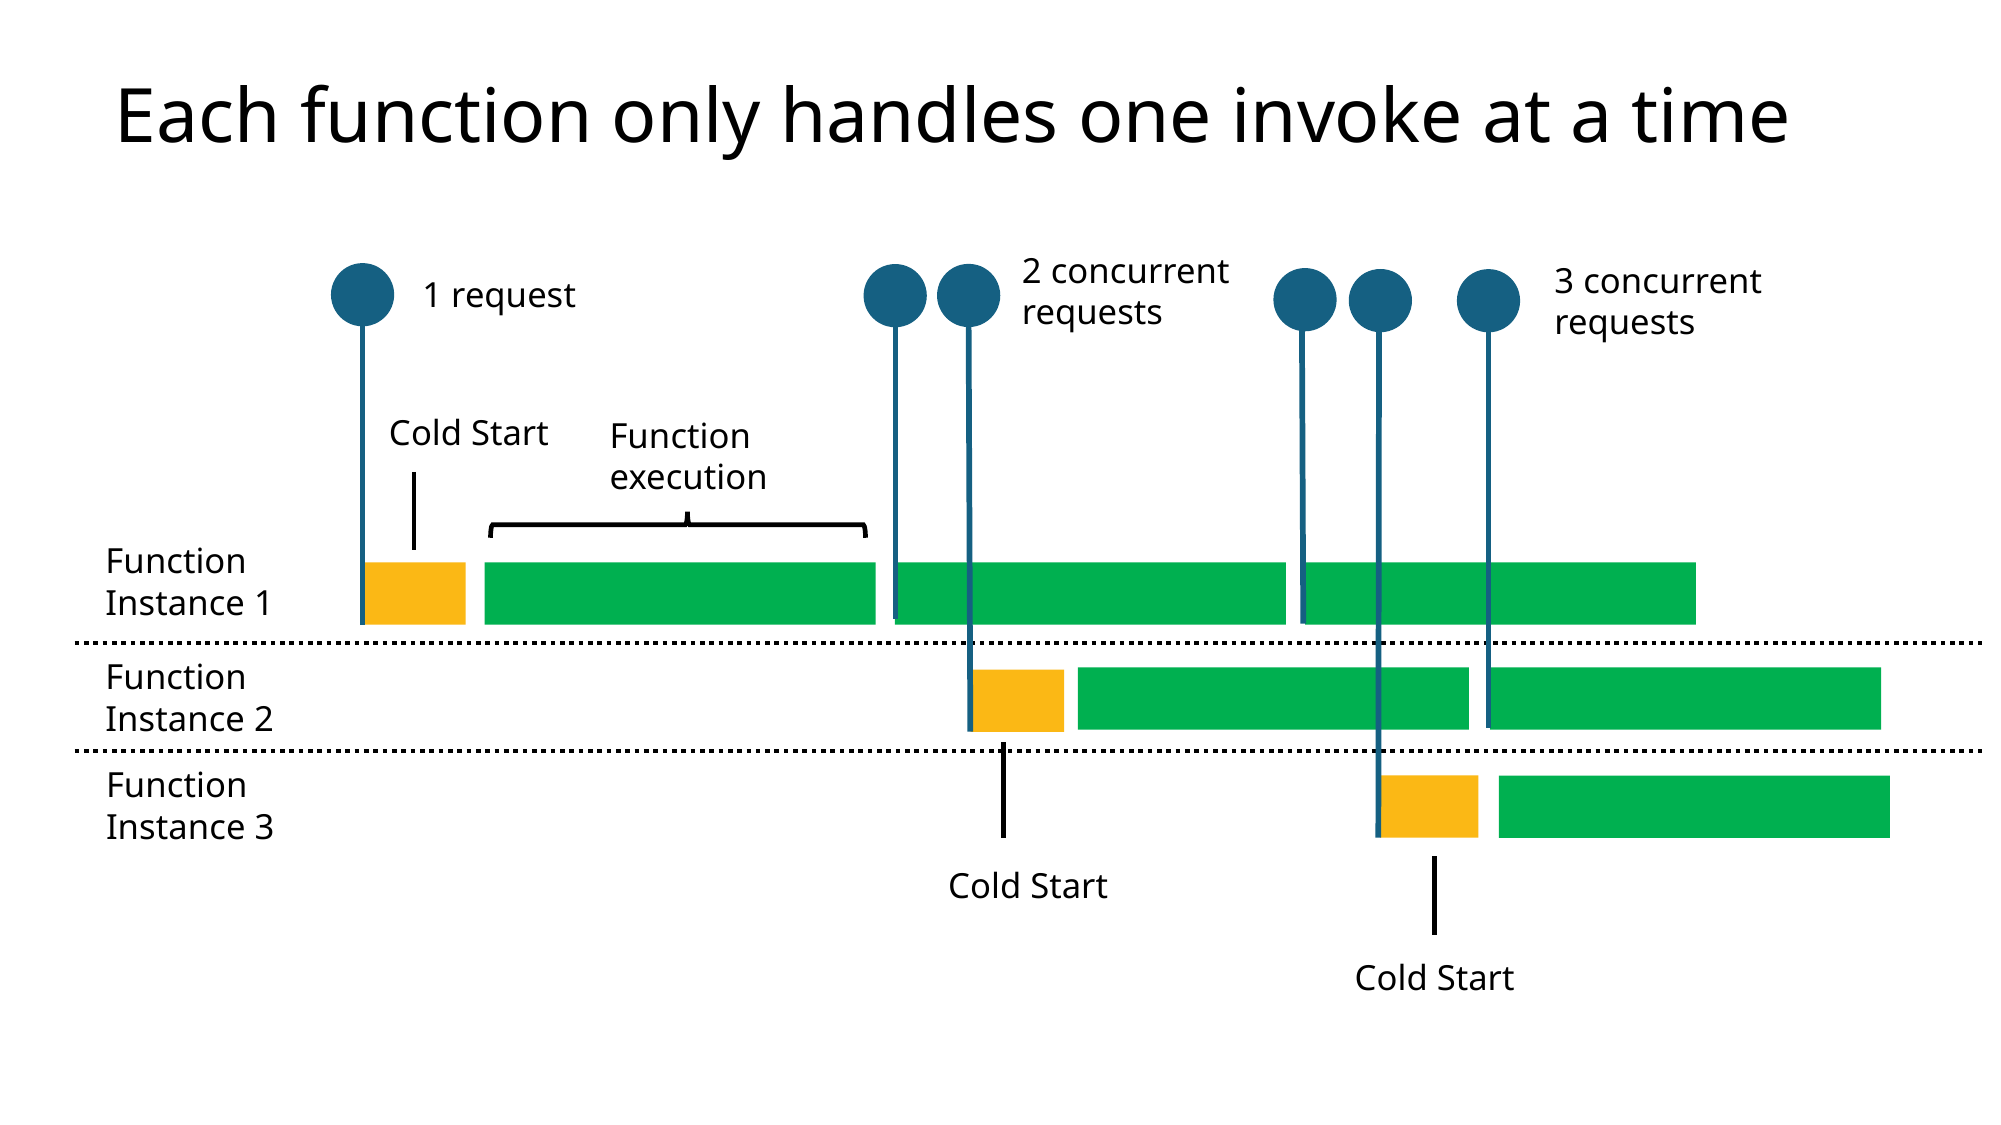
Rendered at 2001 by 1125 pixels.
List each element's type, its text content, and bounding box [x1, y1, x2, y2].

text_box [861, 262, 929, 329]
text_box [1497, 774, 1891, 839]
text_box 2 concurrent requests [1007, 241, 1245, 339]
text_box 3 concurrent requests [1539, 251, 1855, 350]
text_box [1382, 666, 1471, 731]
text_box Cold Start [374, 403, 596, 460]
text_box [893, 561, 967, 626]
text_box Function Instance 1 [90, 531, 308, 630]
text_box Function execution [594, 406, 789, 504]
text_box [489, 511, 867, 538]
text_box [973, 561, 1287, 626]
text_box [1271, 266, 1339, 333]
text_box [1076, 666, 1375, 731]
text_box [1455, 267, 1522, 334]
text_box Cold Start [1339, 948, 1561, 1005]
text_box [329, 261, 396, 328]
text_box [935, 262, 1002, 329]
text_box Function Instance 3 [91, 755, 308, 854]
text_box Cold Start [933, 856, 1155, 913]
text_box 1 request [407, 265, 778, 322]
text_box [1347, 267, 1414, 334]
text_box [1382, 561, 1486, 626]
text_box [364, 561, 467, 626]
text_box [1303, 561, 1375, 626]
text_box [969, 668, 1066, 734]
text_box [1491, 561, 1698, 626]
text_box Each function only handles one invoke at a time [90, 40, 1816, 164]
text_box [1380, 774, 1480, 839]
text_box [1489, 666, 1883, 731]
text_box [483, 561, 877, 626]
text_box Function Instance 2 [90, 647, 308, 746]
